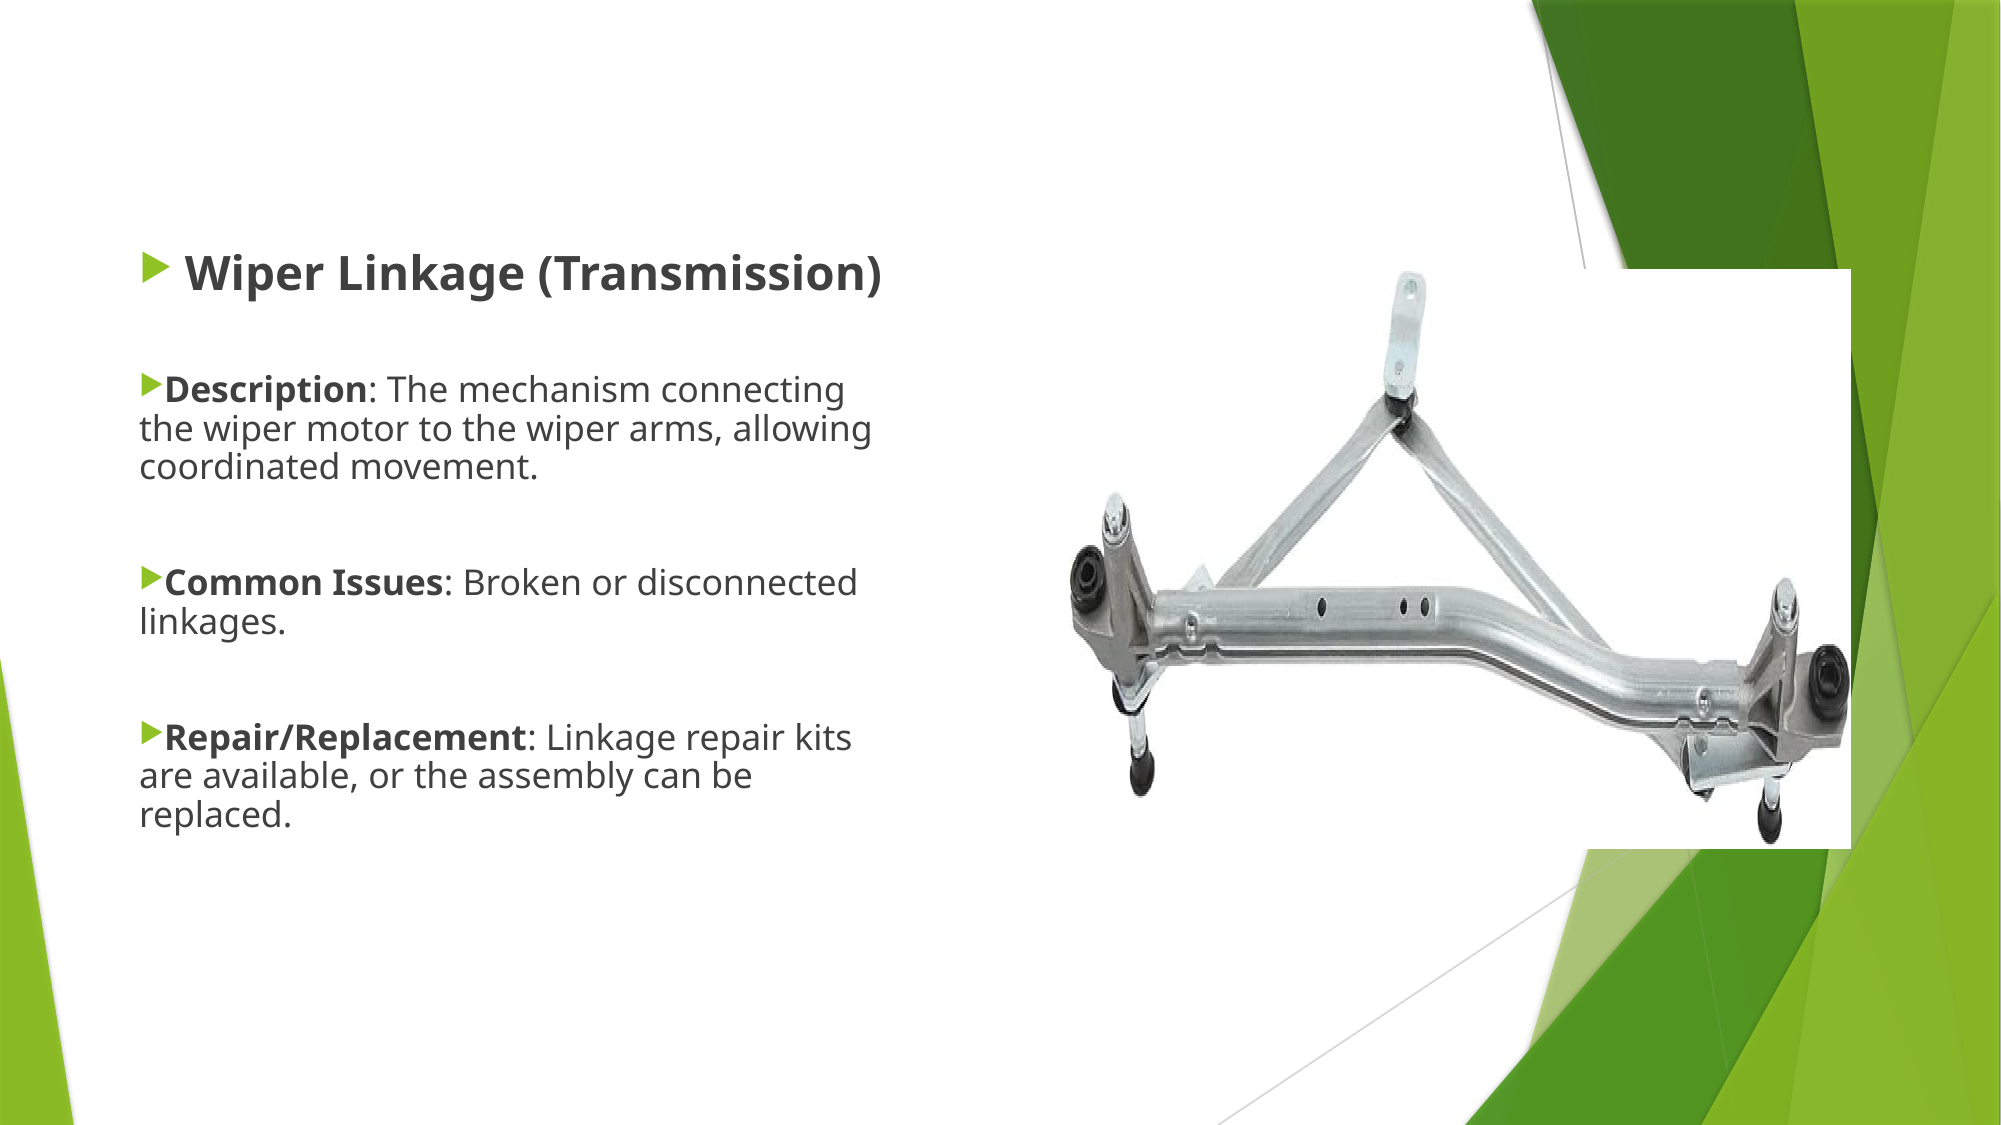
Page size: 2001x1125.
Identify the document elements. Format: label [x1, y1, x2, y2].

picture [1068, 269, 1851, 850]
text_box [0, 0, 2000, 1125]
